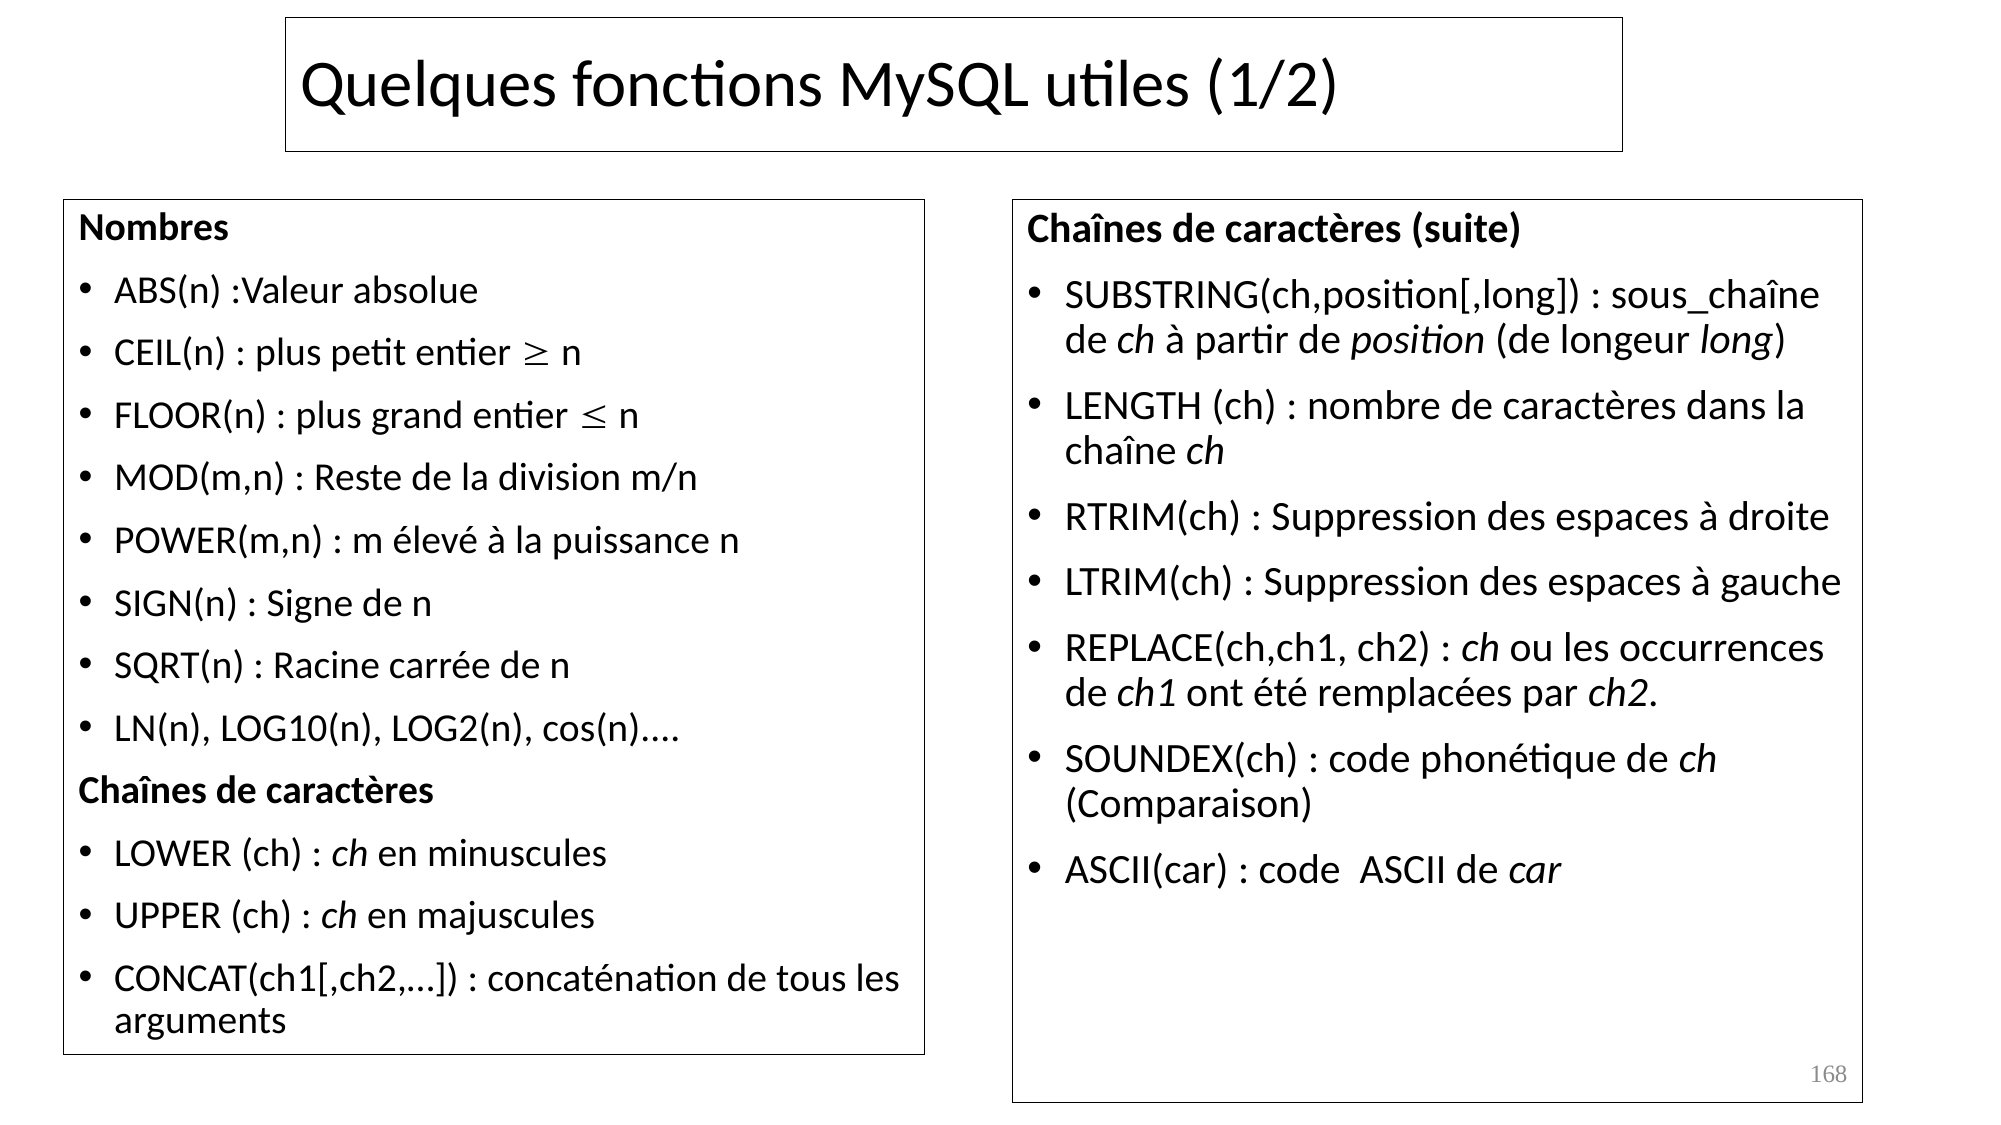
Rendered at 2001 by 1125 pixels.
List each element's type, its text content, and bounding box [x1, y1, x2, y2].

text_box Quelques fonctions MySQL utiles (1/2) [285, 17, 1623, 152]
text_box Nombres ABS(n) :Valeur absolue CEIL(n) : plus petit entier  n FLOOR(n) : plus grand entier  n MOD(m,n) : Reste de la division m/n POWER(m,n) : m élevé à la puissance n SIGN(n) : Signe de n SQRT(n) : Racine carrée de n LN(n), LOG10(n), LOG2(n), cos(n).... Chaînes de caractères LOWER (ch) : ch en minuscules UPPER (ch) : ch en majuscules CONCAT(ch1[,ch2,…]) : concaténation de tous les arguments [63, 199, 925, 1055]
text_box Chaînes de caractères (suite) SUBSTRING(ch,position[,long]) : sous_chaîne de ch à partir de position (de longeur long) LENGTH (ch) : nombre de caractères dans la chaîne ch RTRIM(ch) : Suppression des espaces à droite LTRIM(ch) : Suppression des espaces à gauche REPLACE(ch,ch1, ch2) : ch ou les occurrences de ch1 ont été remplacées par ch2. SOUNDEX(ch) : code phonétique de ch (Comparaison) ASCII(car) : code ASCII de car [1012, 199, 1863, 1103]
